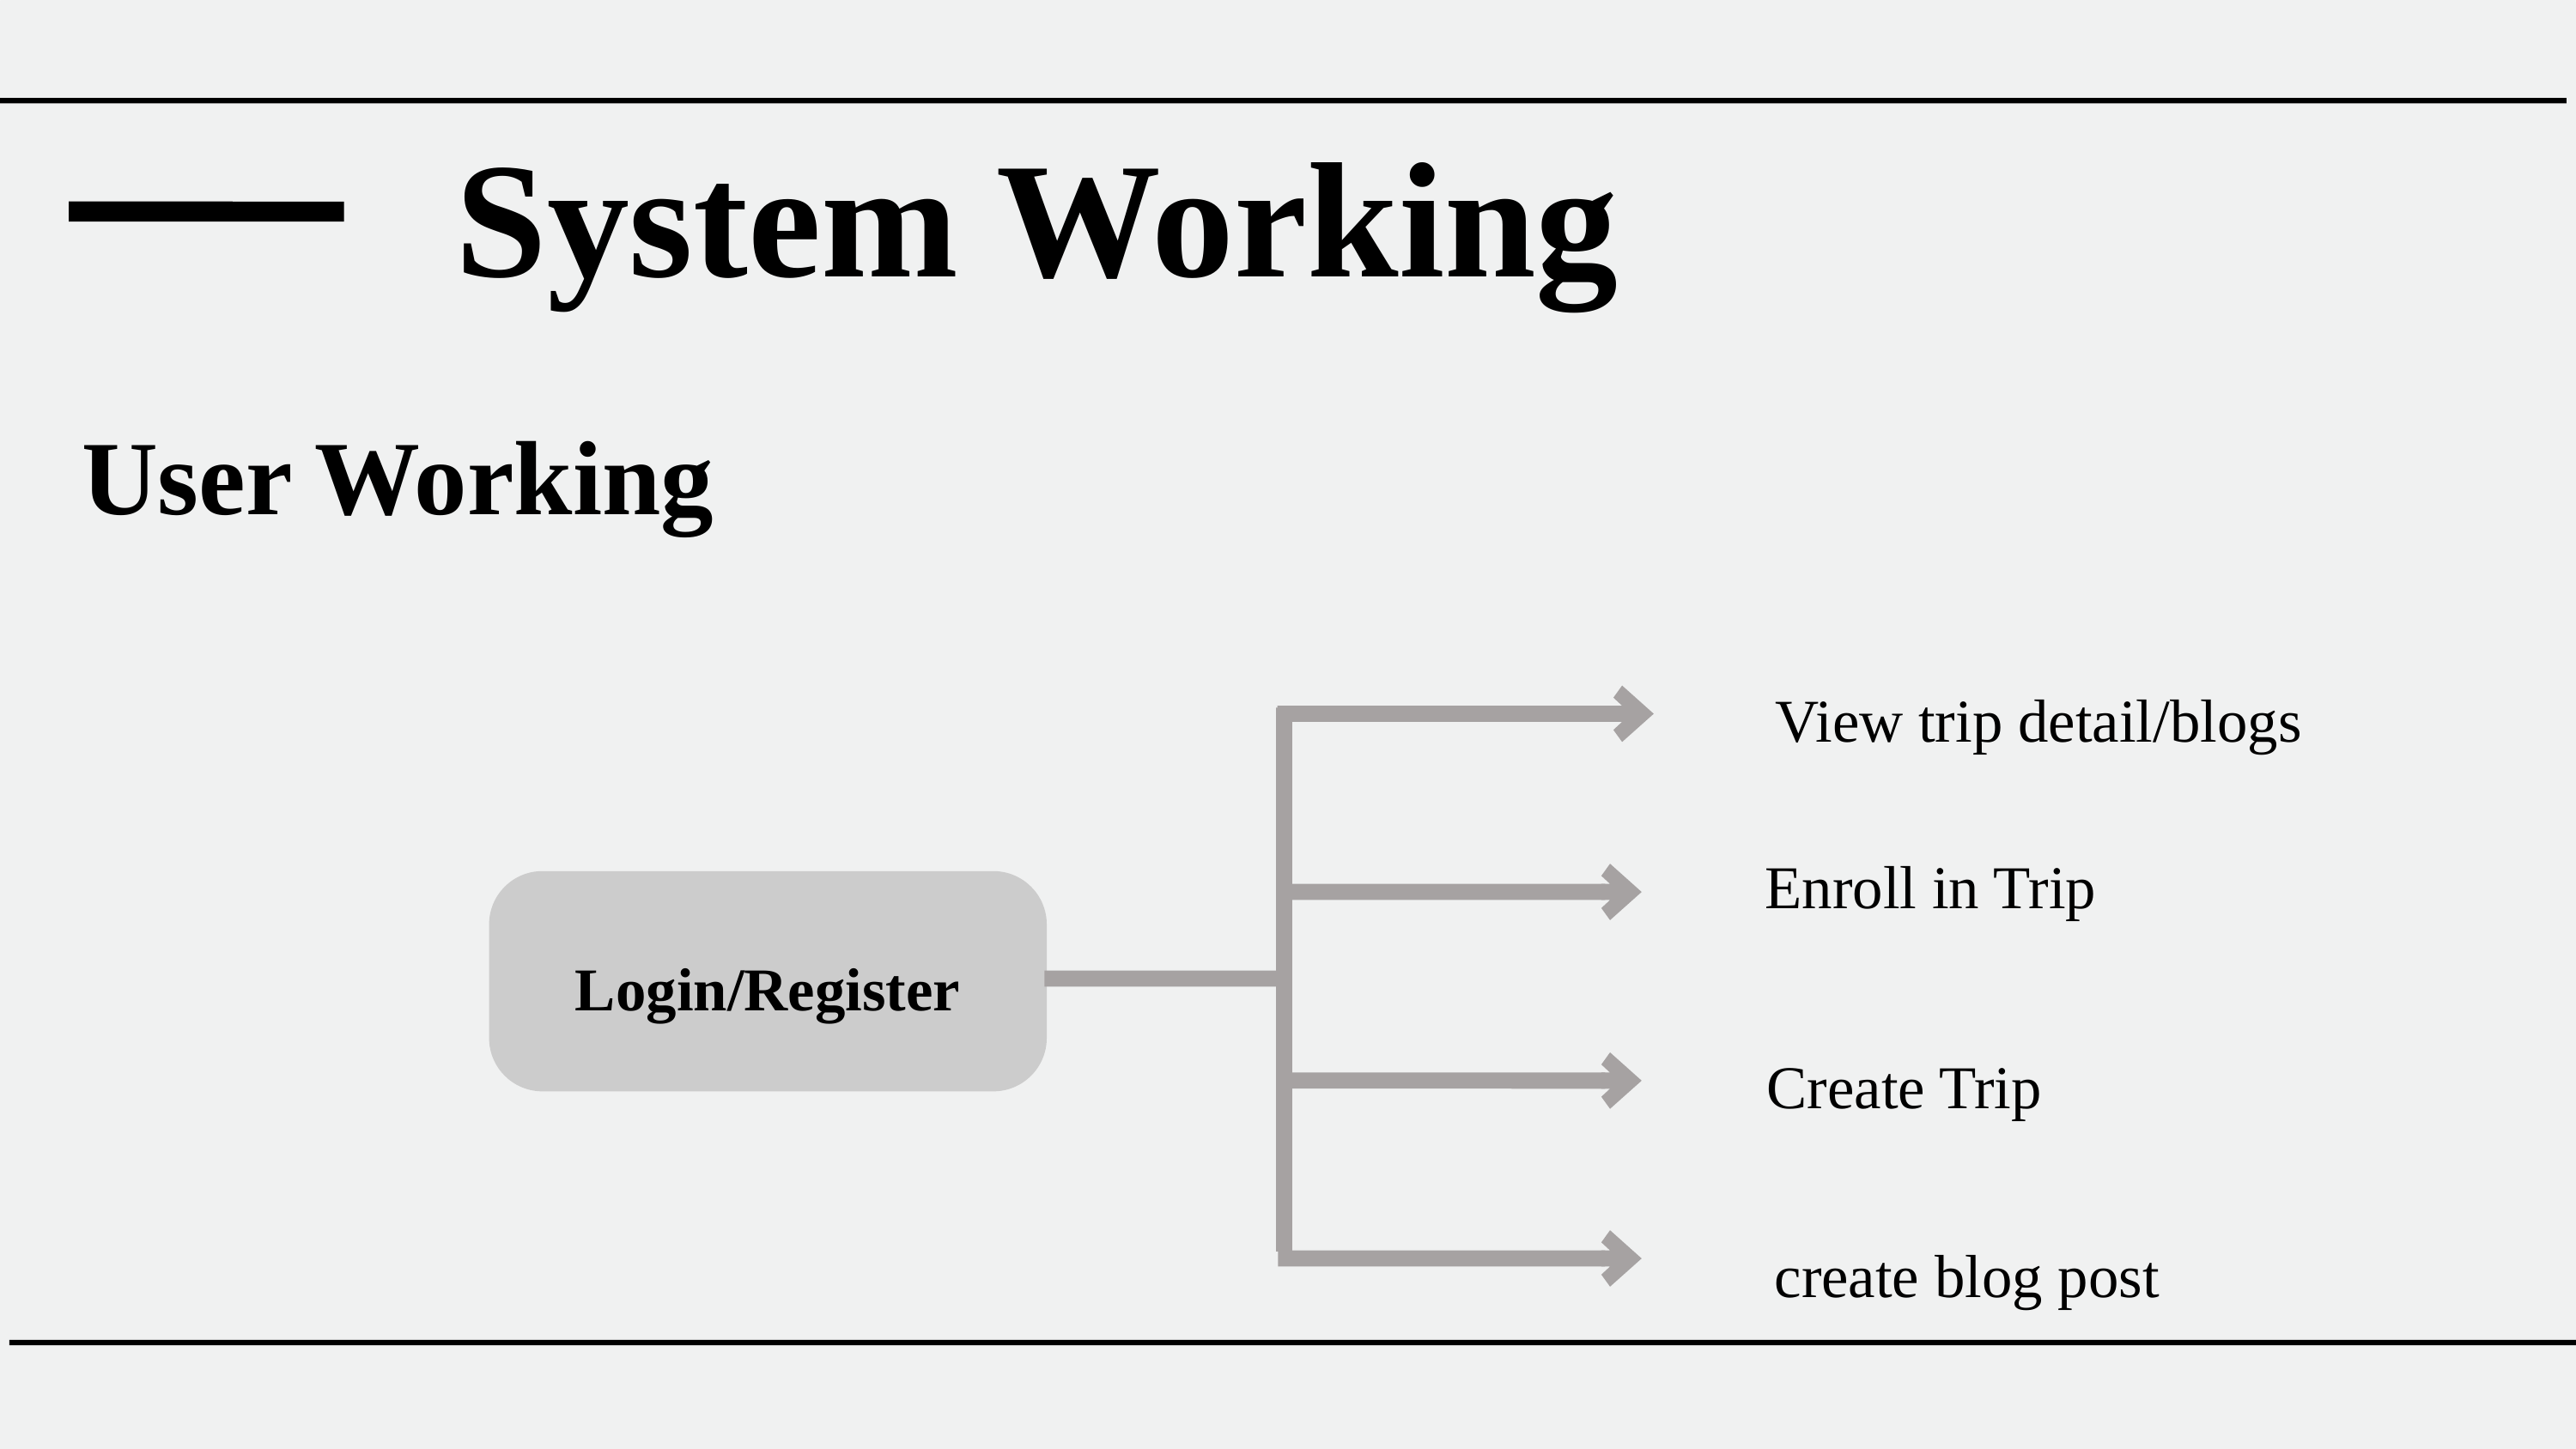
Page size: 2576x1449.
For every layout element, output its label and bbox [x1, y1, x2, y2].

text_box [438, 669, 2372, 1306]
text_box [0, 0, 2576, 1449]
